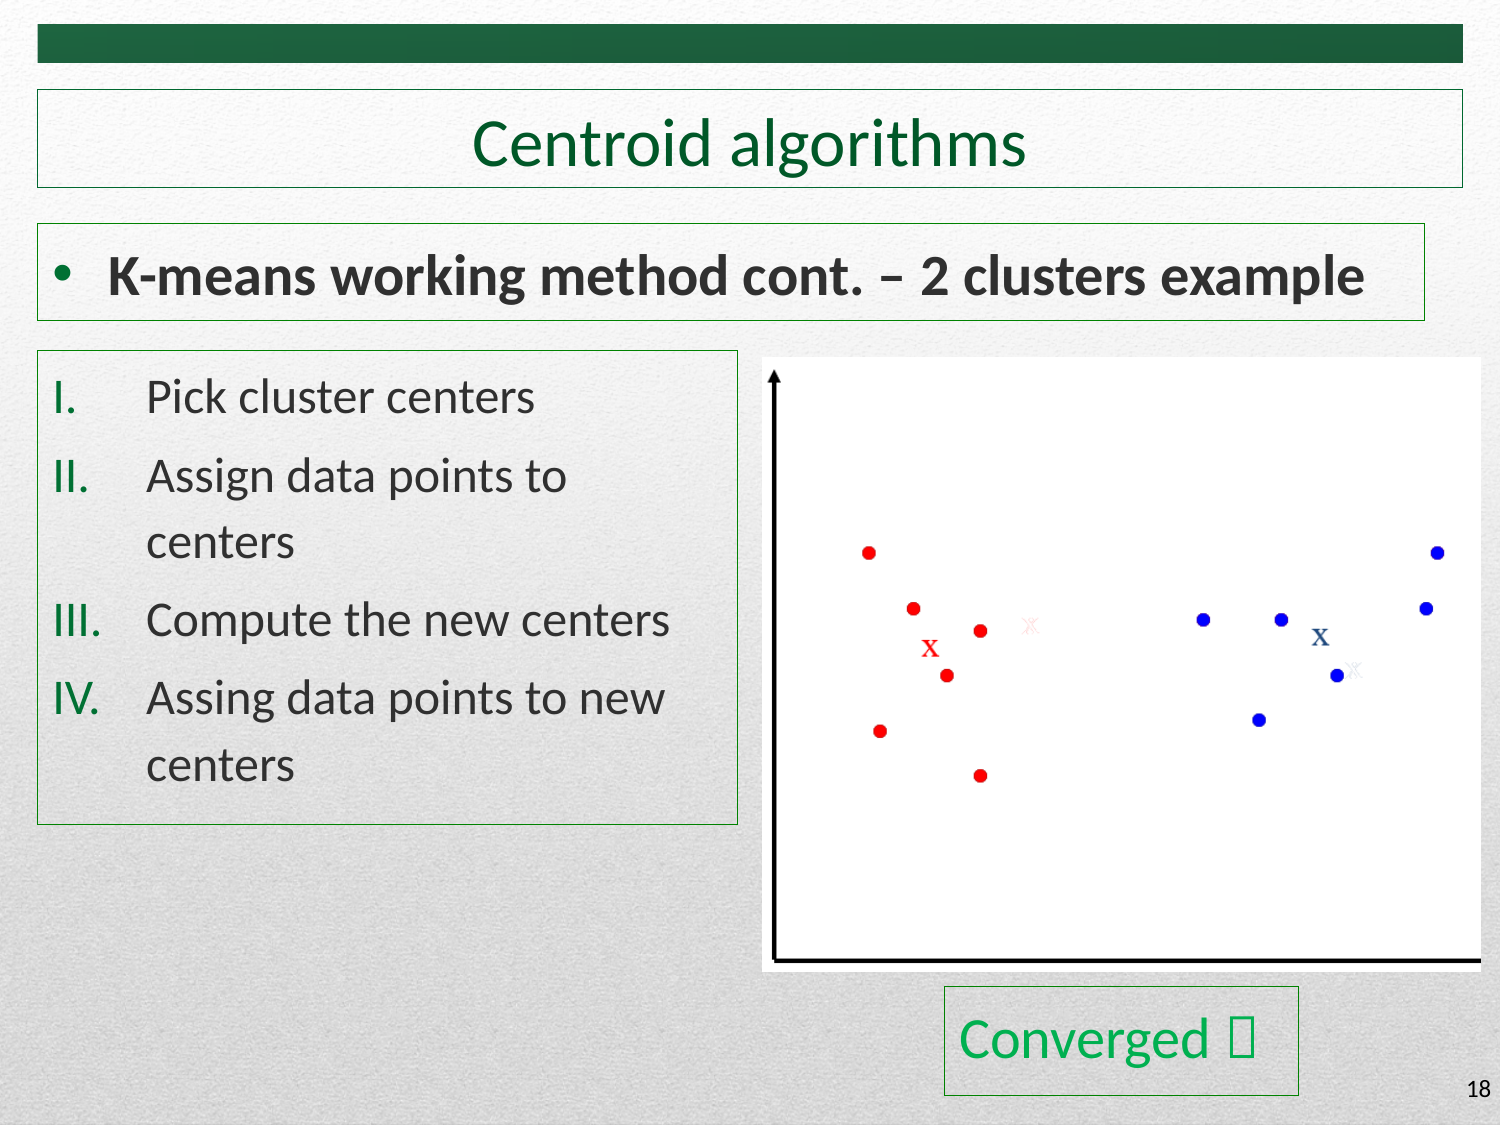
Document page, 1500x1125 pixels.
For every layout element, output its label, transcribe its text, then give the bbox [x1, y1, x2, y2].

picture [37, 24, 1463, 63]
title Centroid algorithms [37, 89, 1463, 188]
slide_number 18 [1381, 1065, 1500, 1125]
text_box Converged  [944, 986, 1299, 1096]
picture [761, 356, 1481, 973]
text_box Pick cluster centers Assign data points to centers Compute the new centers Assing data points to new centers [37, 350, 738, 825]
text_box K-means working method cont. – 2 clusters example [37, 223, 1425, 321]
